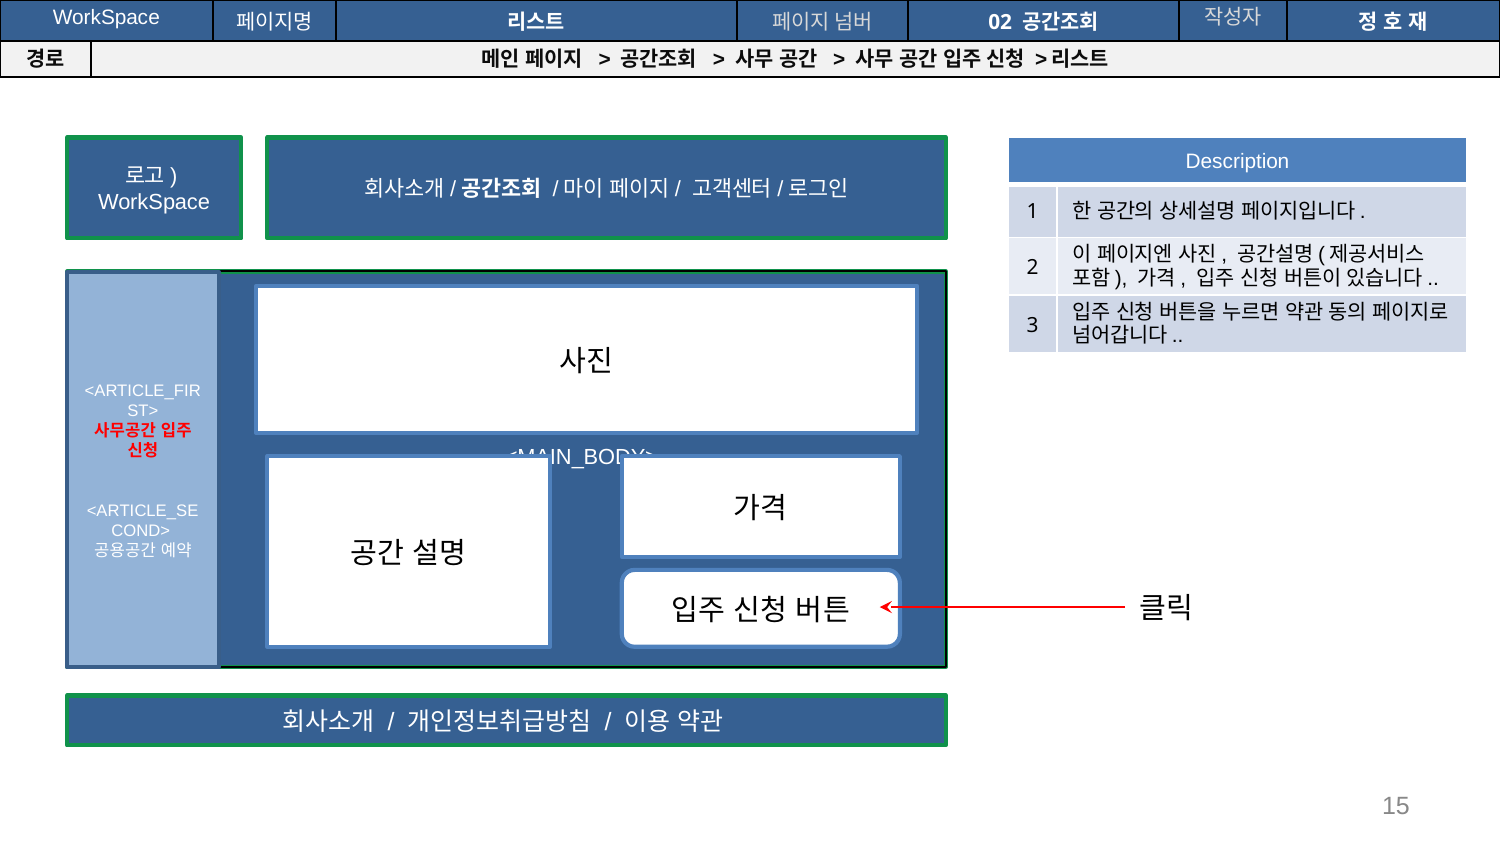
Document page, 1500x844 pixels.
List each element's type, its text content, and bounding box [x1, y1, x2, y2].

table_header Description [1009, 138, 1466, 182]
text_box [66, 137, 947, 746]
table_cell 한 공간의 상세설명 페이지입니다. [1058, 187, 1466, 237]
text_box 클릭 [1084, 581, 1382, 632]
table_header 리스트 [337, 1, 736, 40]
table_cell 메인 페이지 > 공간조회 > 사무 공간 > 사무 공간 입주 신청 >리스트 [92, 42, 1499, 76]
table_cell 2 [1009, 238, 1056, 294]
table_header 정 호 재 [1288, 1, 1499, 40]
table_header 페이지 넘버 [738, 1, 907, 40]
slide_number ‹#› [1074, 782, 1425, 827]
table_header 페이지명 [214, 1, 335, 40]
table_cell 1 [1009, 187, 1056, 237]
table_header WorkSpace [1, 1, 212, 40]
table_cell 경로 [1, 42, 90, 76]
table_cell 3 [1009, 296, 1056, 352]
table_header 작성자 [1180, 1, 1286, 40]
table_header 02 공간조회 [909, 1, 1178, 40]
table_cell 입주 신청 버튼을 누르면 약관 동의 페이지로 넘어갑니다.. [1058, 296, 1466, 352]
table_cell 이 페이지엔 사진, 공간설명(제공서비스 포함), 가격, 입주 신청 버튼이 있습니다.. [1058, 238, 1466, 294]
